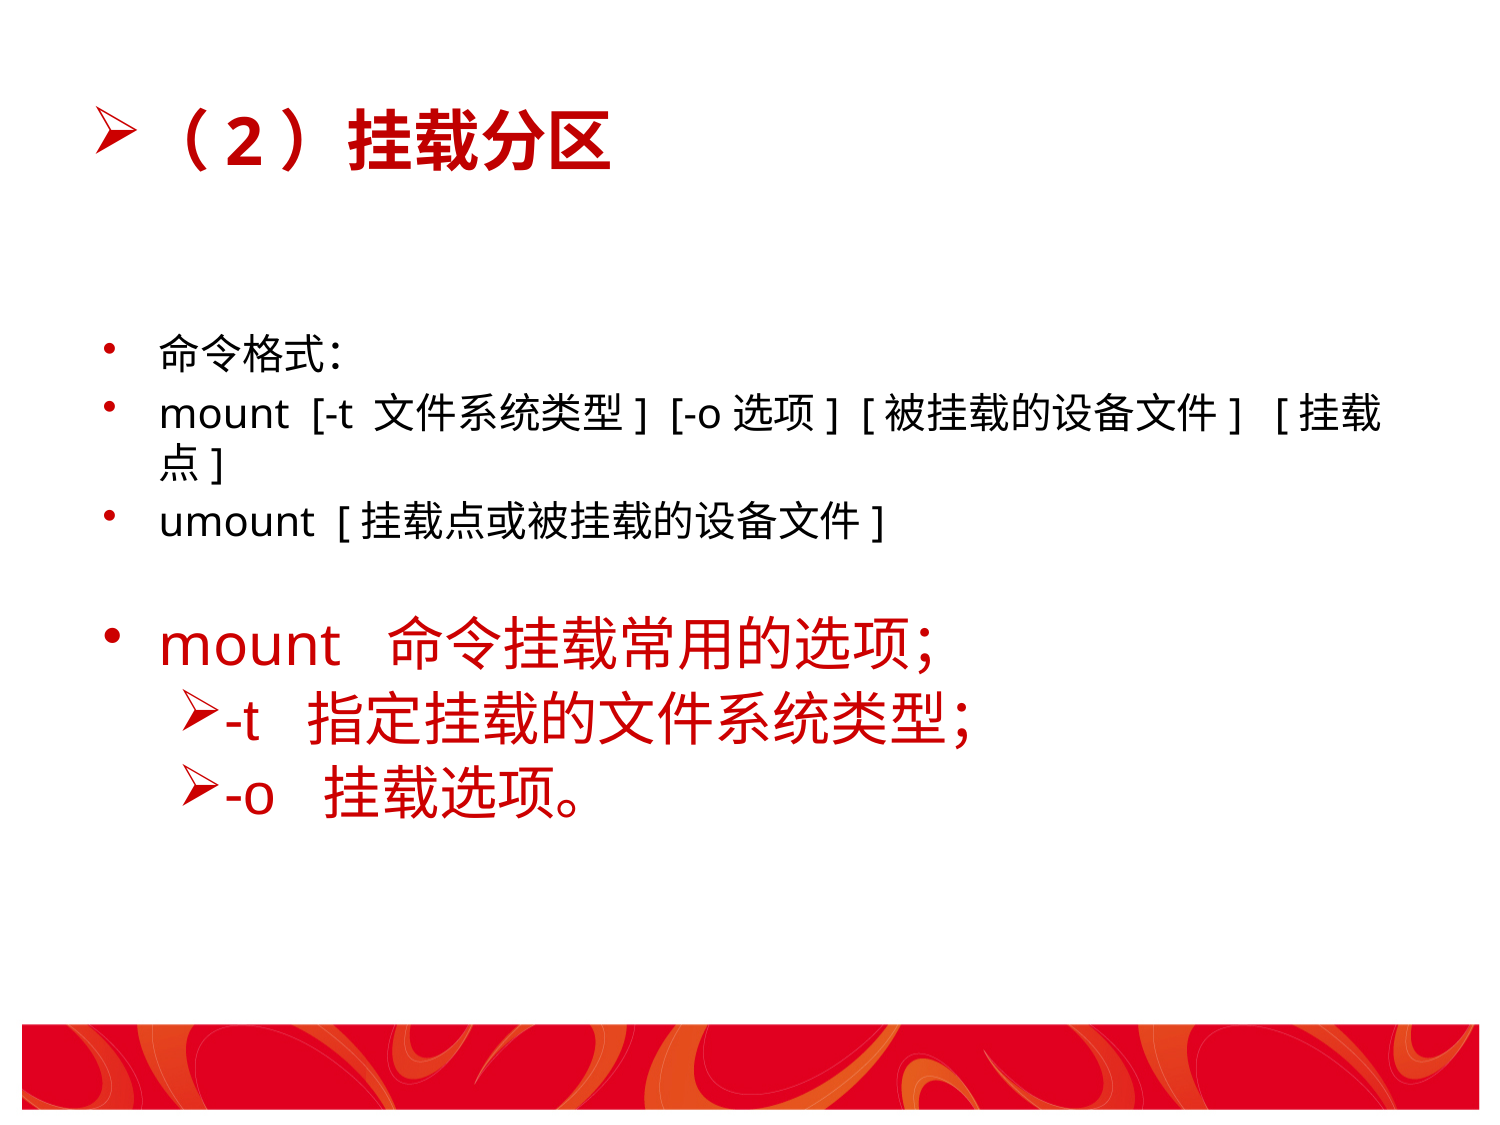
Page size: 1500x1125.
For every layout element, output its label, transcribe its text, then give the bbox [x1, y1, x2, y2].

list 命令格式： mount [-t 文件系统类型] [-o选项] [被挂载的设备文件] [挂载点] umount [挂载点或被挂载的设备文件] mount 命令挂载常用的选项； -t 指定挂载的文件系统类型； -o 挂载选项。 [87, 262, 1432, 938]
picture [0, 987, 1500, 1125]
title （2）挂载分区 [75, 45, 1425, 233]
